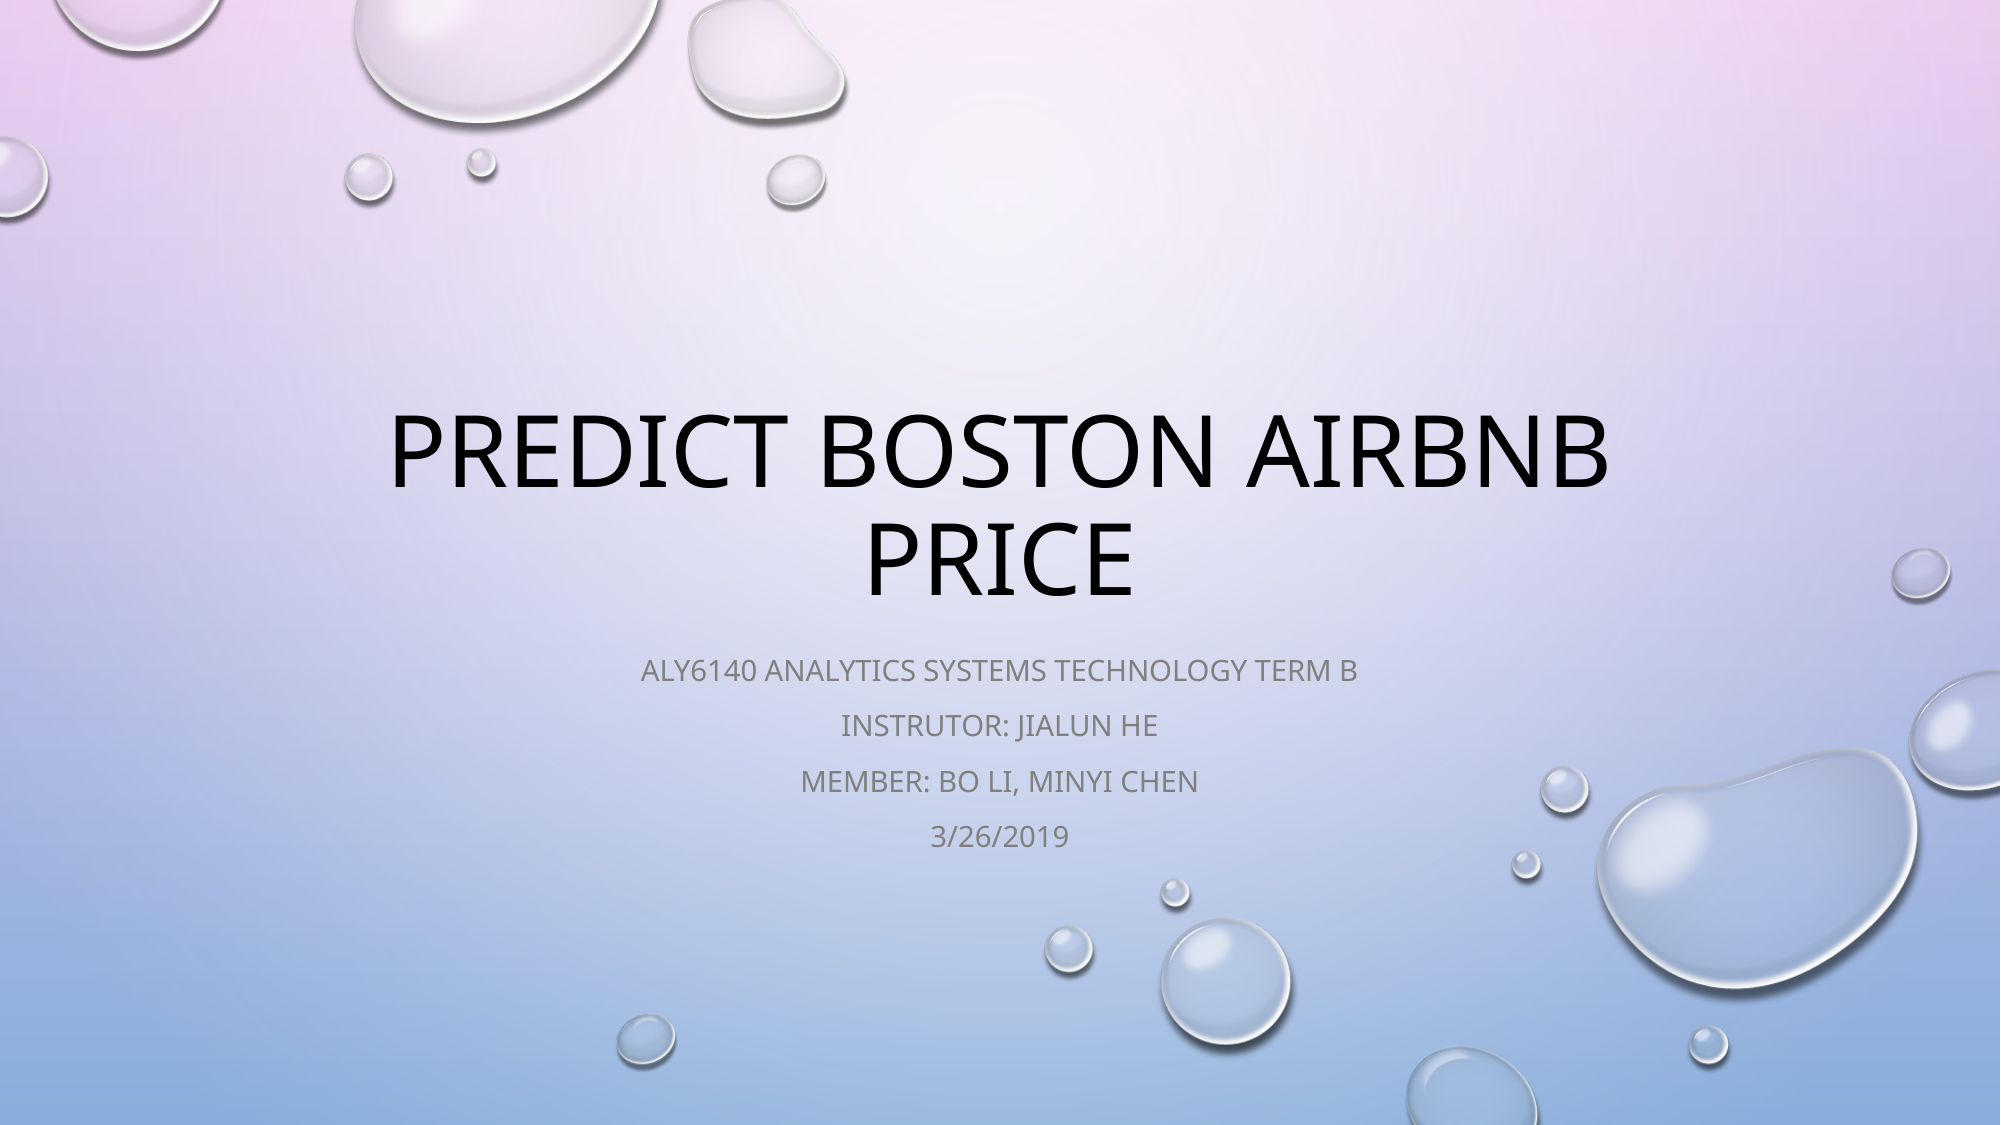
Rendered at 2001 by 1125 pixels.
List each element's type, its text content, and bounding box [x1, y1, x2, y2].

title PREDICT Boston Airbnb Price [287, 213, 1713, 625]
picture [0, 0, 2000, 1125]
subtitle ALY6140 Analytics Systems Technology term B INSTRUTOR: Jialun He Member: Bo Li, Minyi Chen 3/26/2019 [287, 637, 1713, 863]
